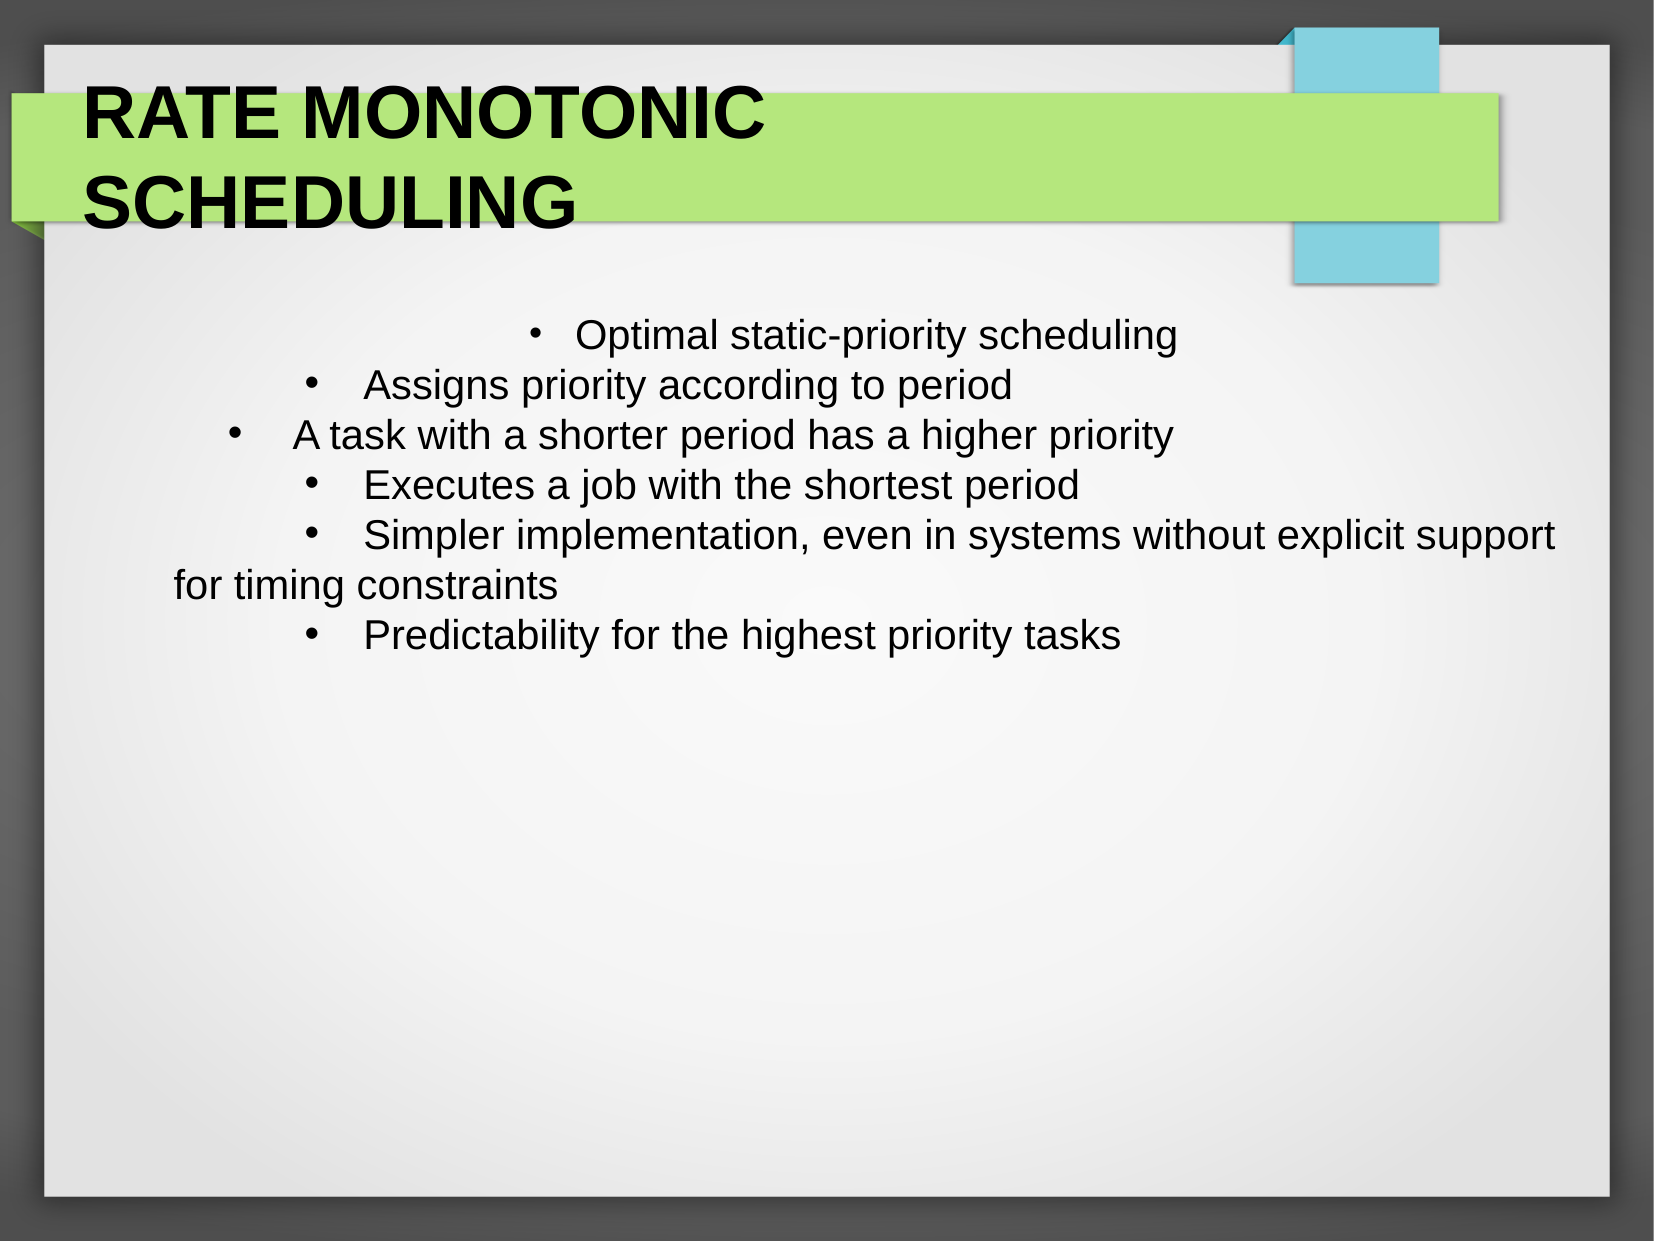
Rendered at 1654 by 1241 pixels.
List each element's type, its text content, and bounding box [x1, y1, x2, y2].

list Optimal static-priority scheduling Assigns priority according to period A task with a shorter period has a higher priority Executes a job with the shortest period Simpler implementation, even in systems without explicit support for timing constraints Predictability for the highest priority tasks [139, 307, 1628, 1027]
picture [0, 0, 1654, 1241]
title RATE MONOTONIC SCHEDULING [82, 94, 1264, 213]
